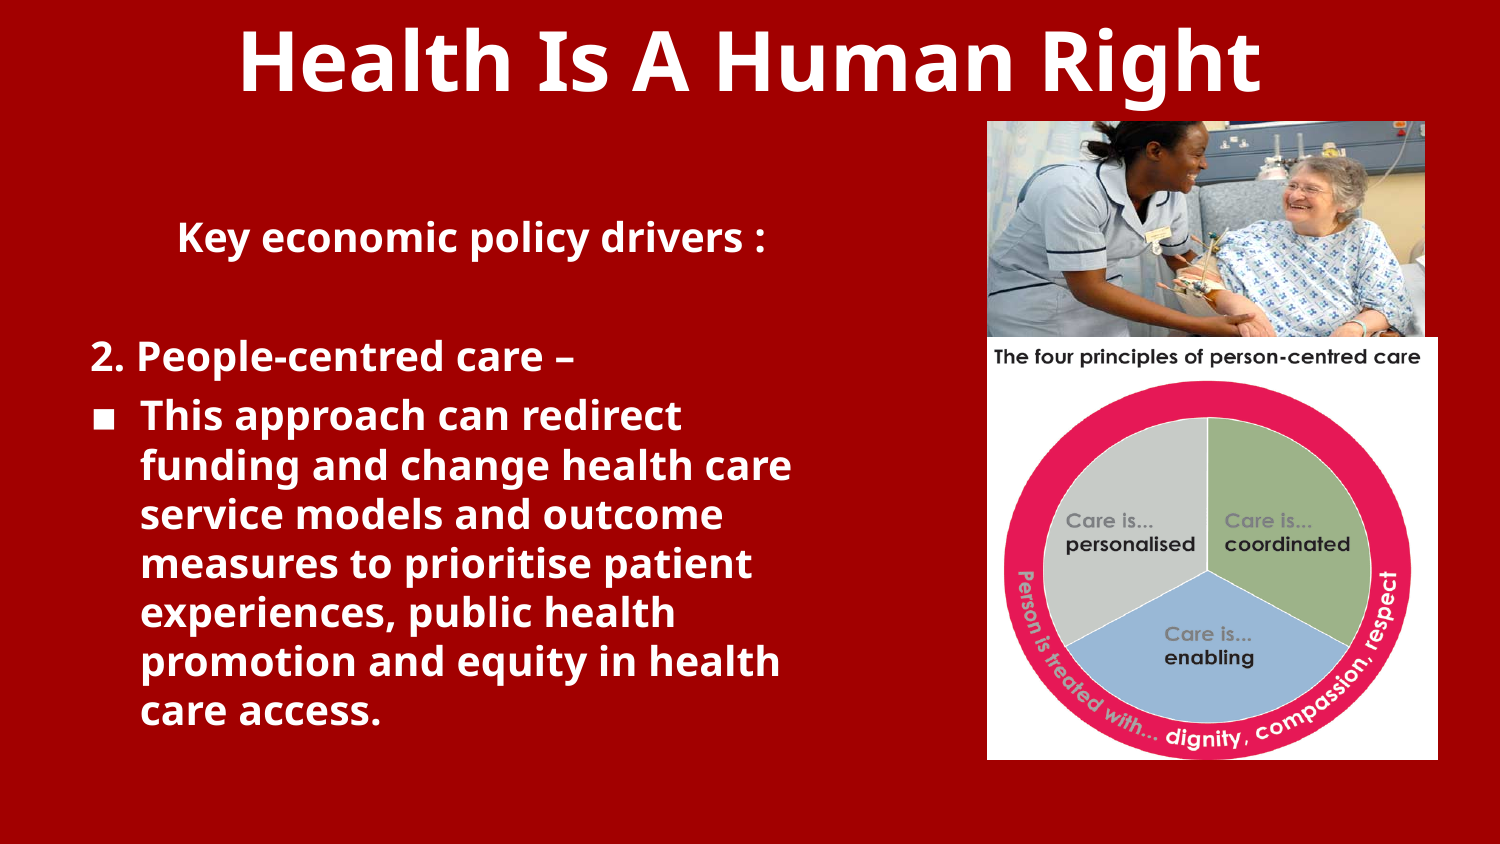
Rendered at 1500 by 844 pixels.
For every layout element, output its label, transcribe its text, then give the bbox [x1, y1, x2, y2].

list Key economic policy drivers : 2. People-centred care – This approach can redirect funding and change health care service models and outcome measures to prioritise patient experiences, public health promotion and equity in health care access. [75, 196, 869, 750]
picture [987, 121, 1438, 760]
title Health Is A Human Right [166, 0, 1334, 117]
